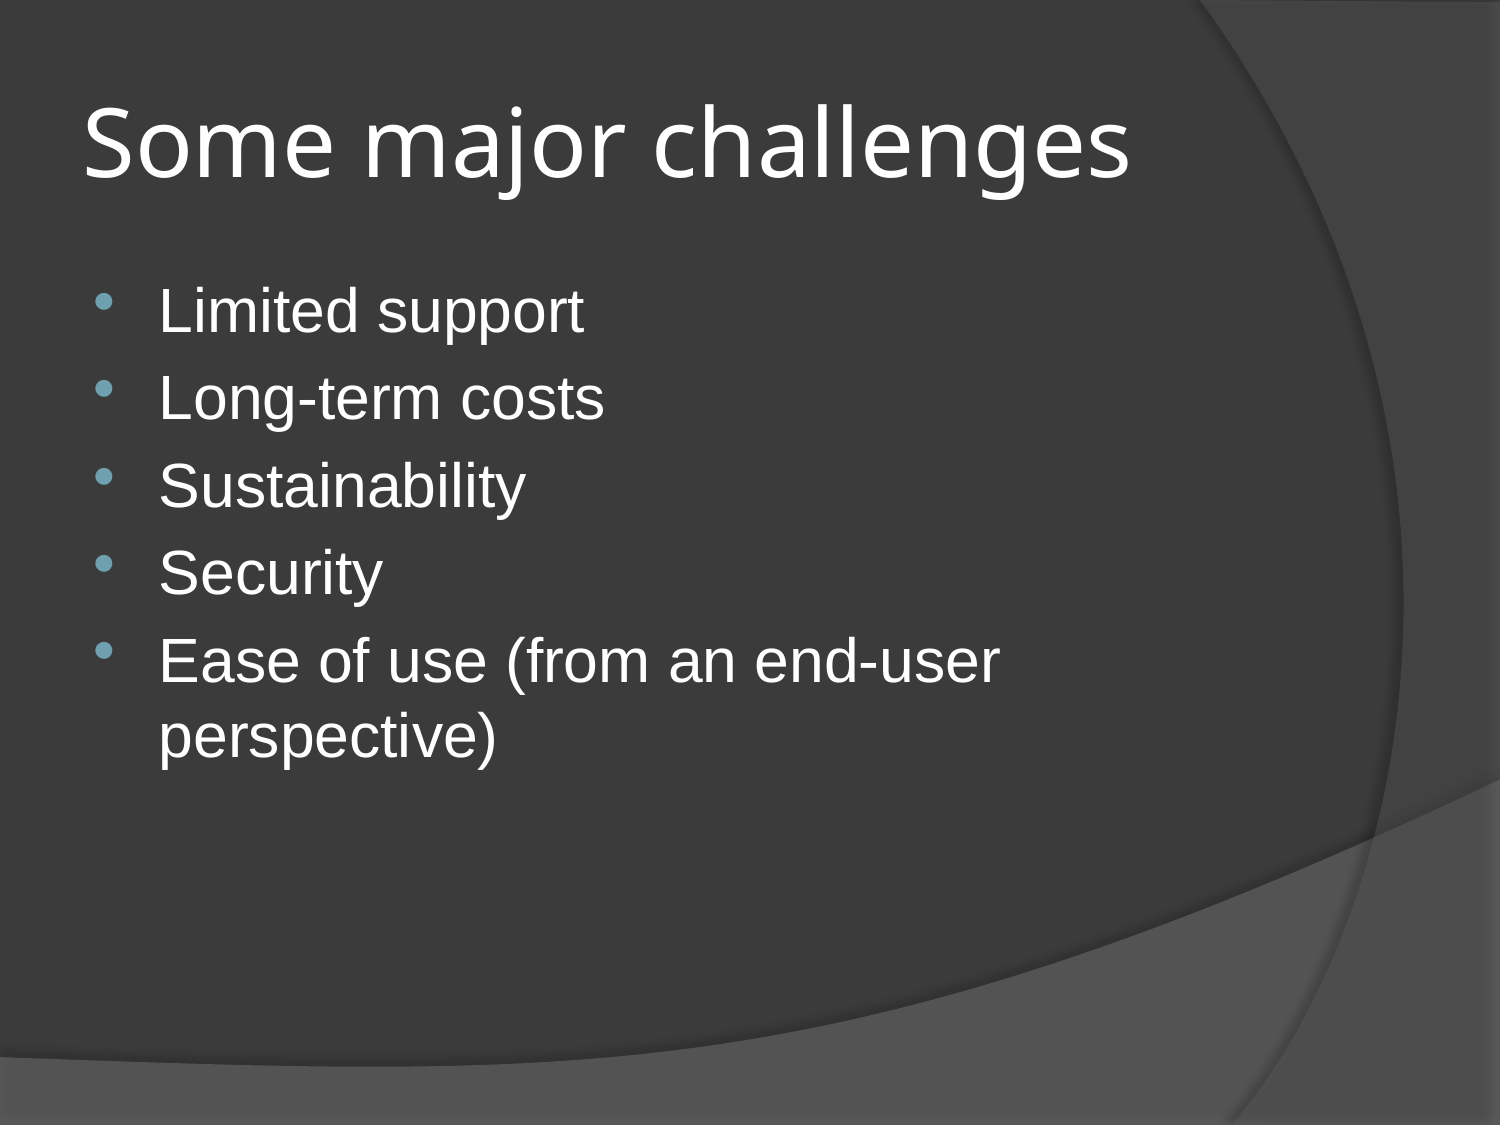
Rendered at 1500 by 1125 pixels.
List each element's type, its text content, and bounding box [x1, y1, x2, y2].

title Some major challenges [75, 45, 1300, 233]
list Limited support Long-term costs Sustainability Security Ease of use (from an end-user perspective) [75, 262, 1300, 1005]
